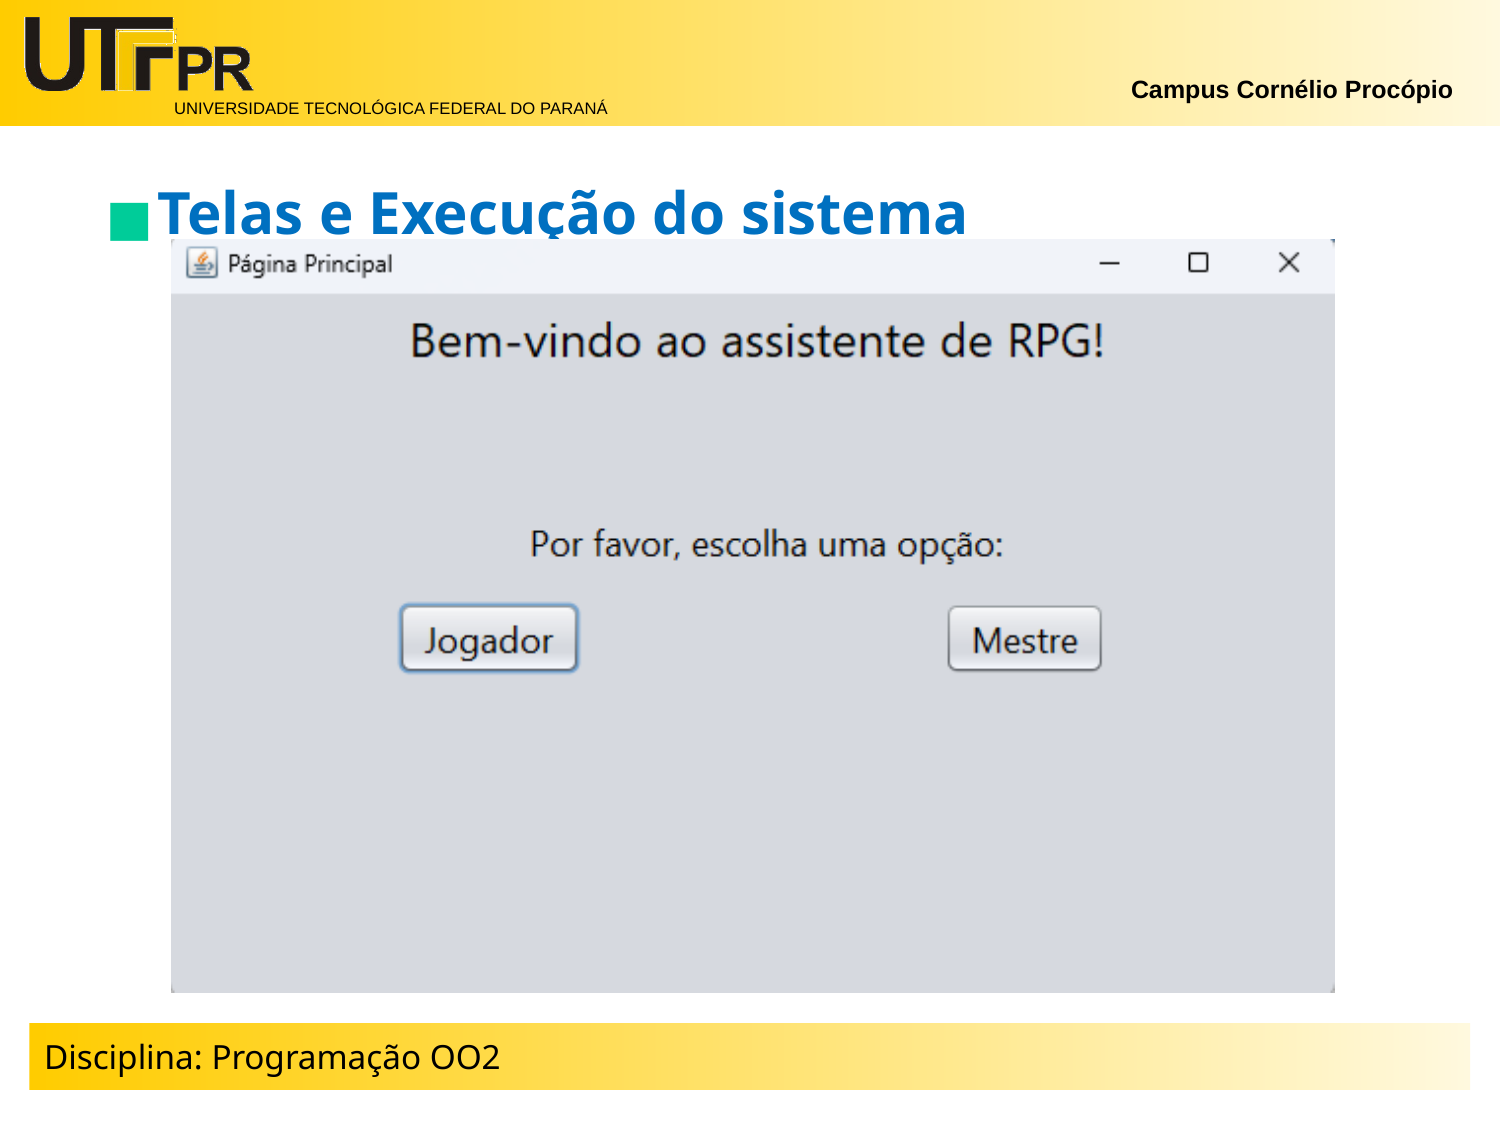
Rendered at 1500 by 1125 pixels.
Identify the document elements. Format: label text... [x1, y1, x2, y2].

text_box Disciplina: Programação OO2 [29, 1023, 1471, 1090]
picture [24, 17, 254, 91]
list Telas e Execução do sistema [76, 160, 1428, 920]
picture [170, 239, 1335, 994]
